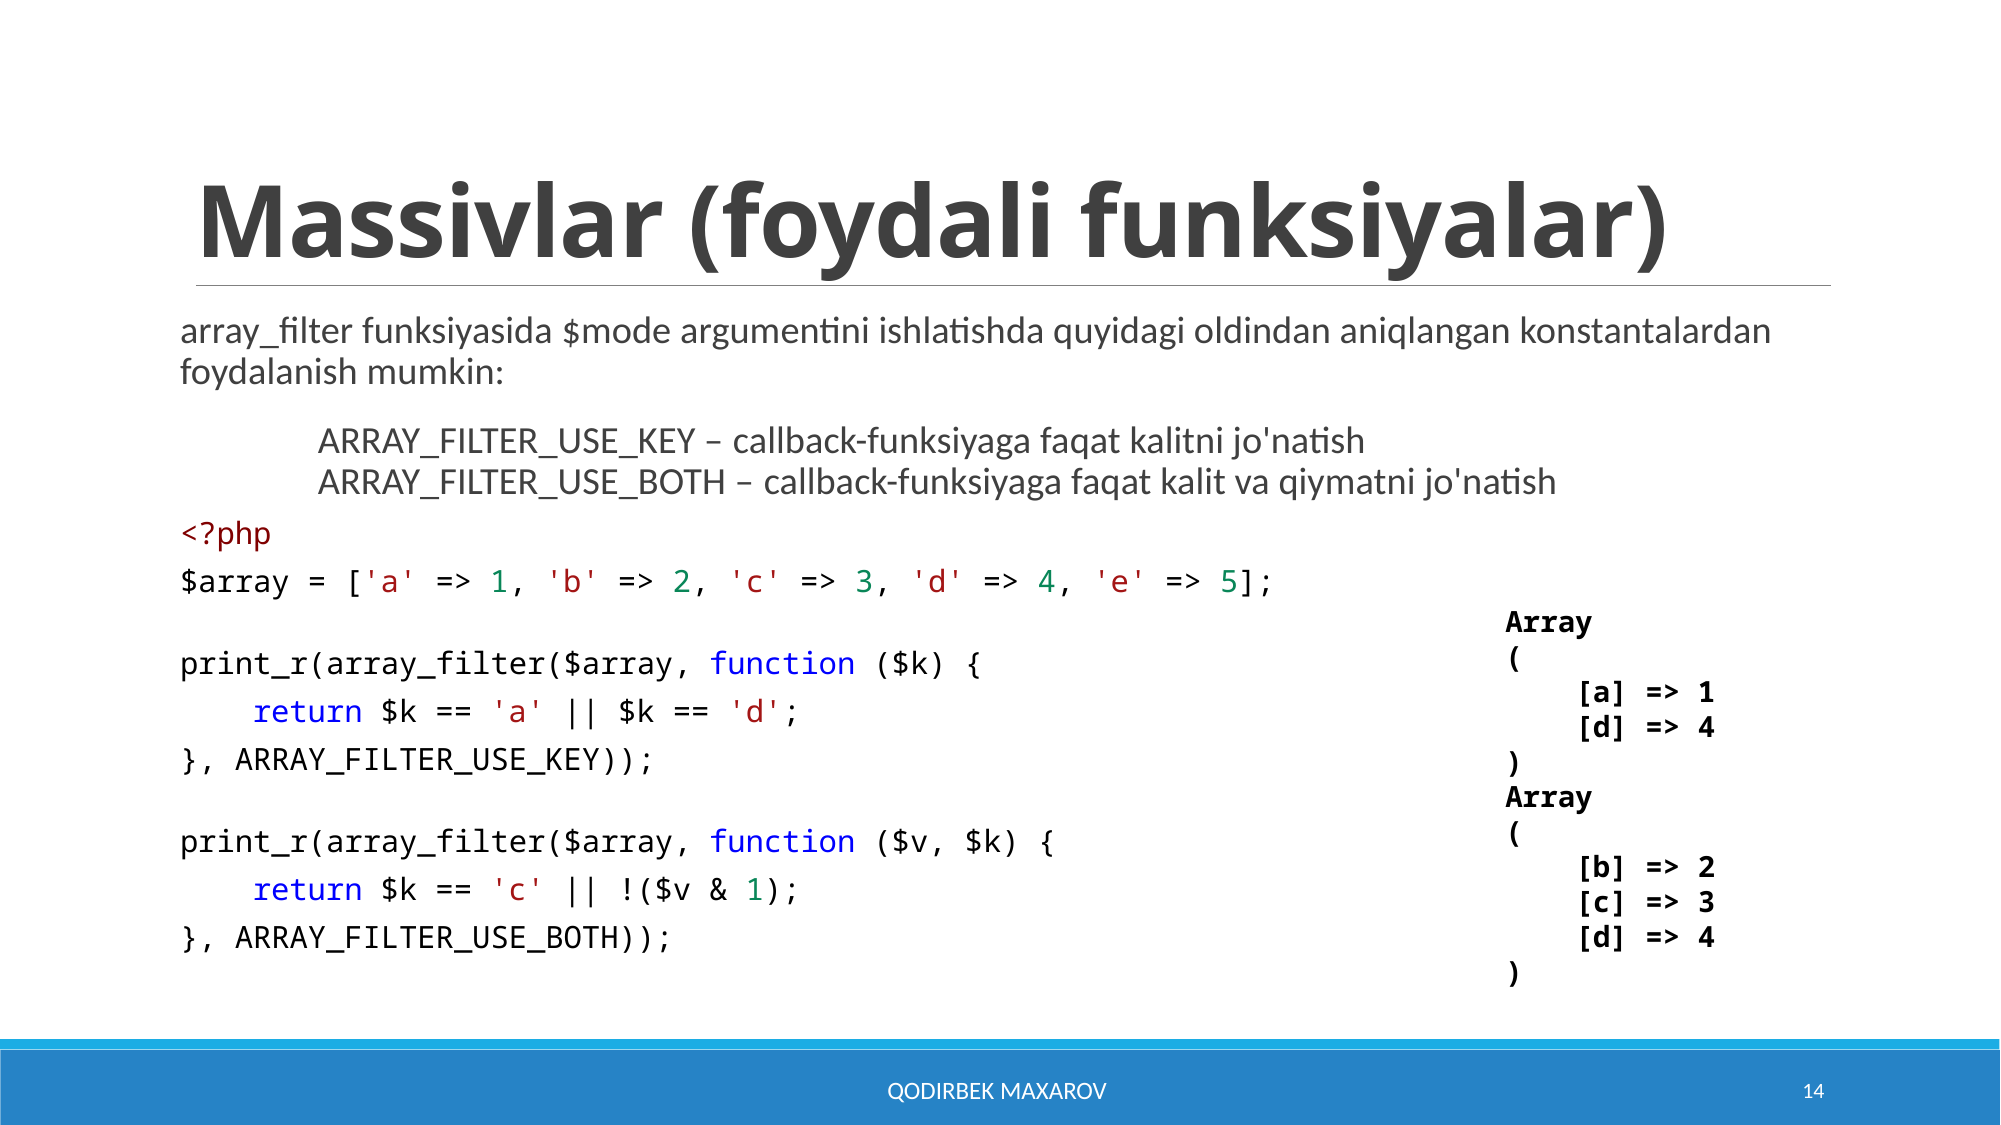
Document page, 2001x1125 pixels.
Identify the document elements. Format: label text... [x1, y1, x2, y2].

footer Qodirbek Maxarov [604, 1059, 1396, 1120]
list array_filter funksiyasida $mode argumentini ishlatishda quyidagi oldindan aniqlangan konstantalardan foydalanish mumkin: ARRAY_FILTER_USE_KEY – callback-funksiyaga faqat kalitni jo'natish ARRAY_FILTER_USE_BOTH – callback-funksiyaga faqat kalit va qiymatni jo'natish <?php $array = ['a' => 1, 'b' => 2, 'c' => 3, 'd' => 4, 'e' => 5]; print_r(array_filter($array, function ($k) { return $k == 'a' || $k == 'd'; }, ARRAY_FILTER_USE_KEY)); print_r(array_filter($array, function ($v, $k) { return $k == 'c' || !($v & 1); }, ARRAY_FILTER_USE_BOTH)); [180, 302, 1830, 963]
slide_number 14 [1624, 1059, 1840, 1120]
text_box Array ( [a] => 1 [d] => 4 ) Array ( [b] => 2 [c] => 3 [d] => 4 ) [1490, 596, 1863, 996]
title Massivlar (foydali funksiyalar) [180, 47, 1830, 285]
